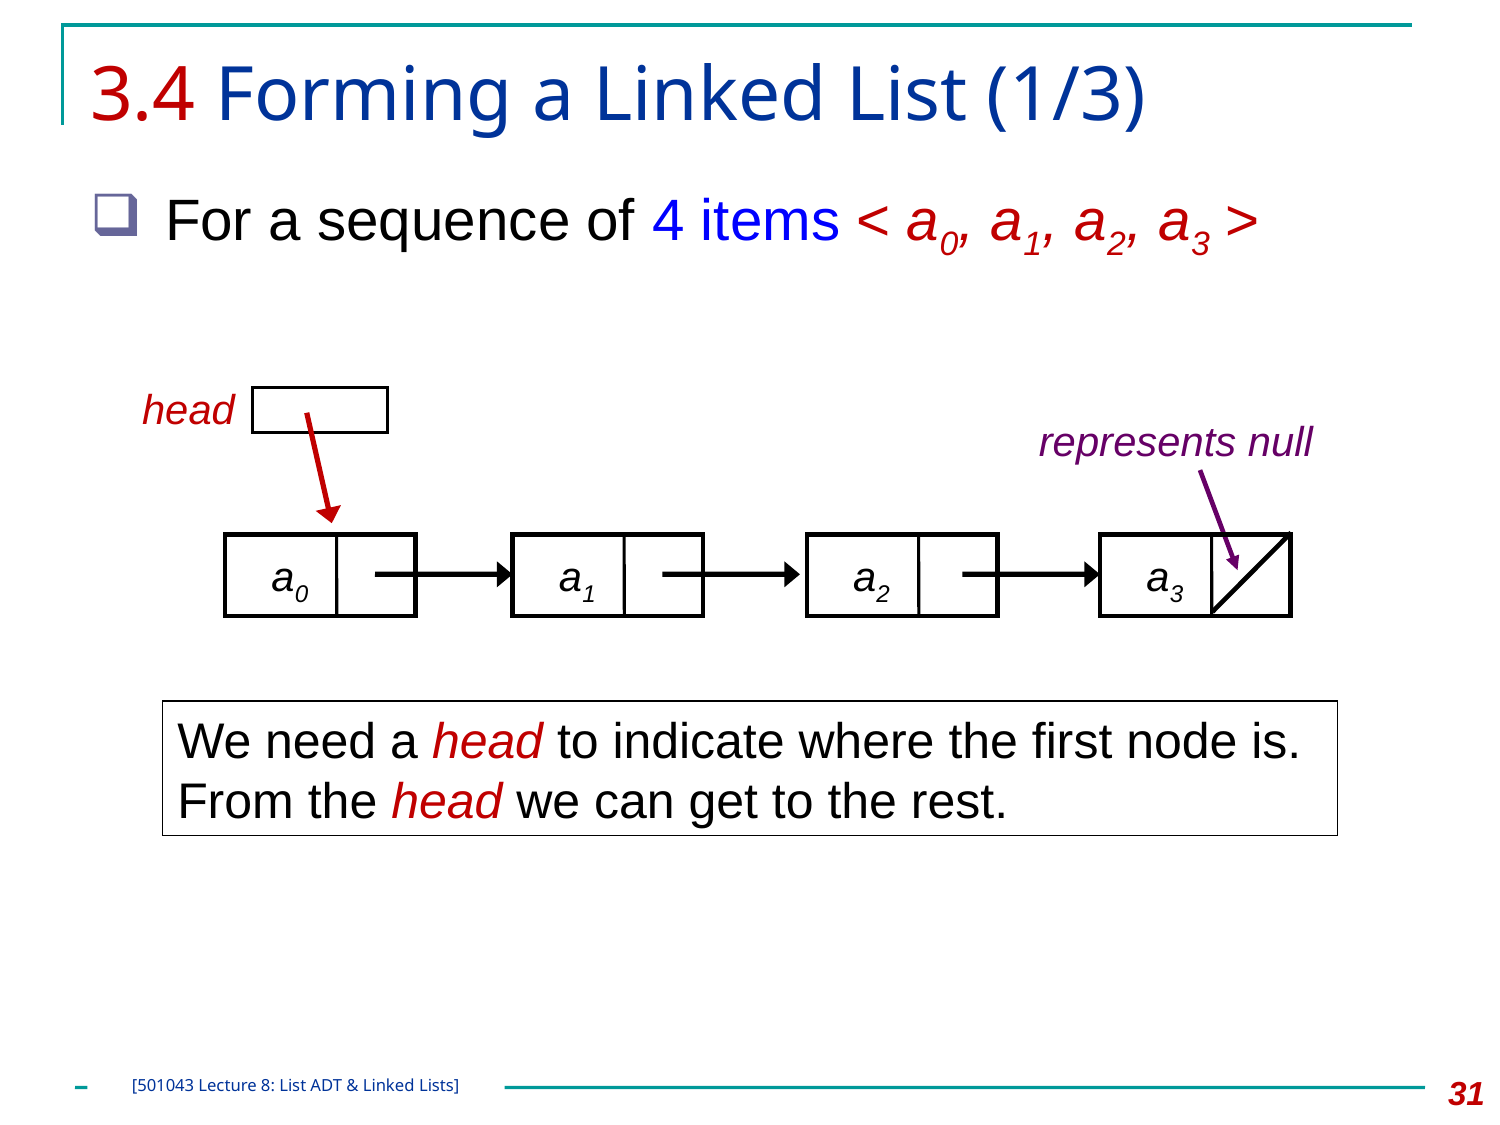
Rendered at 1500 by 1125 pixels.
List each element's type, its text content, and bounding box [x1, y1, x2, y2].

list For a sequence of 4 items < a0, a1, a2, a3 > [74, 174, 1426, 301]
text_box [501043 Lecture 8: List ADT & Linked Lists] [87, 1074, 505, 1105]
text_box We need a head to indicate where the first node is. From the head we can get to the rest. [162, 700, 1338, 836]
title 3.4 Forming a Linked List (1/3) [74, 37, 1426, 168]
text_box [126, 374, 1352, 617]
slide_number 31 [1400, 1065, 1500, 1125]
